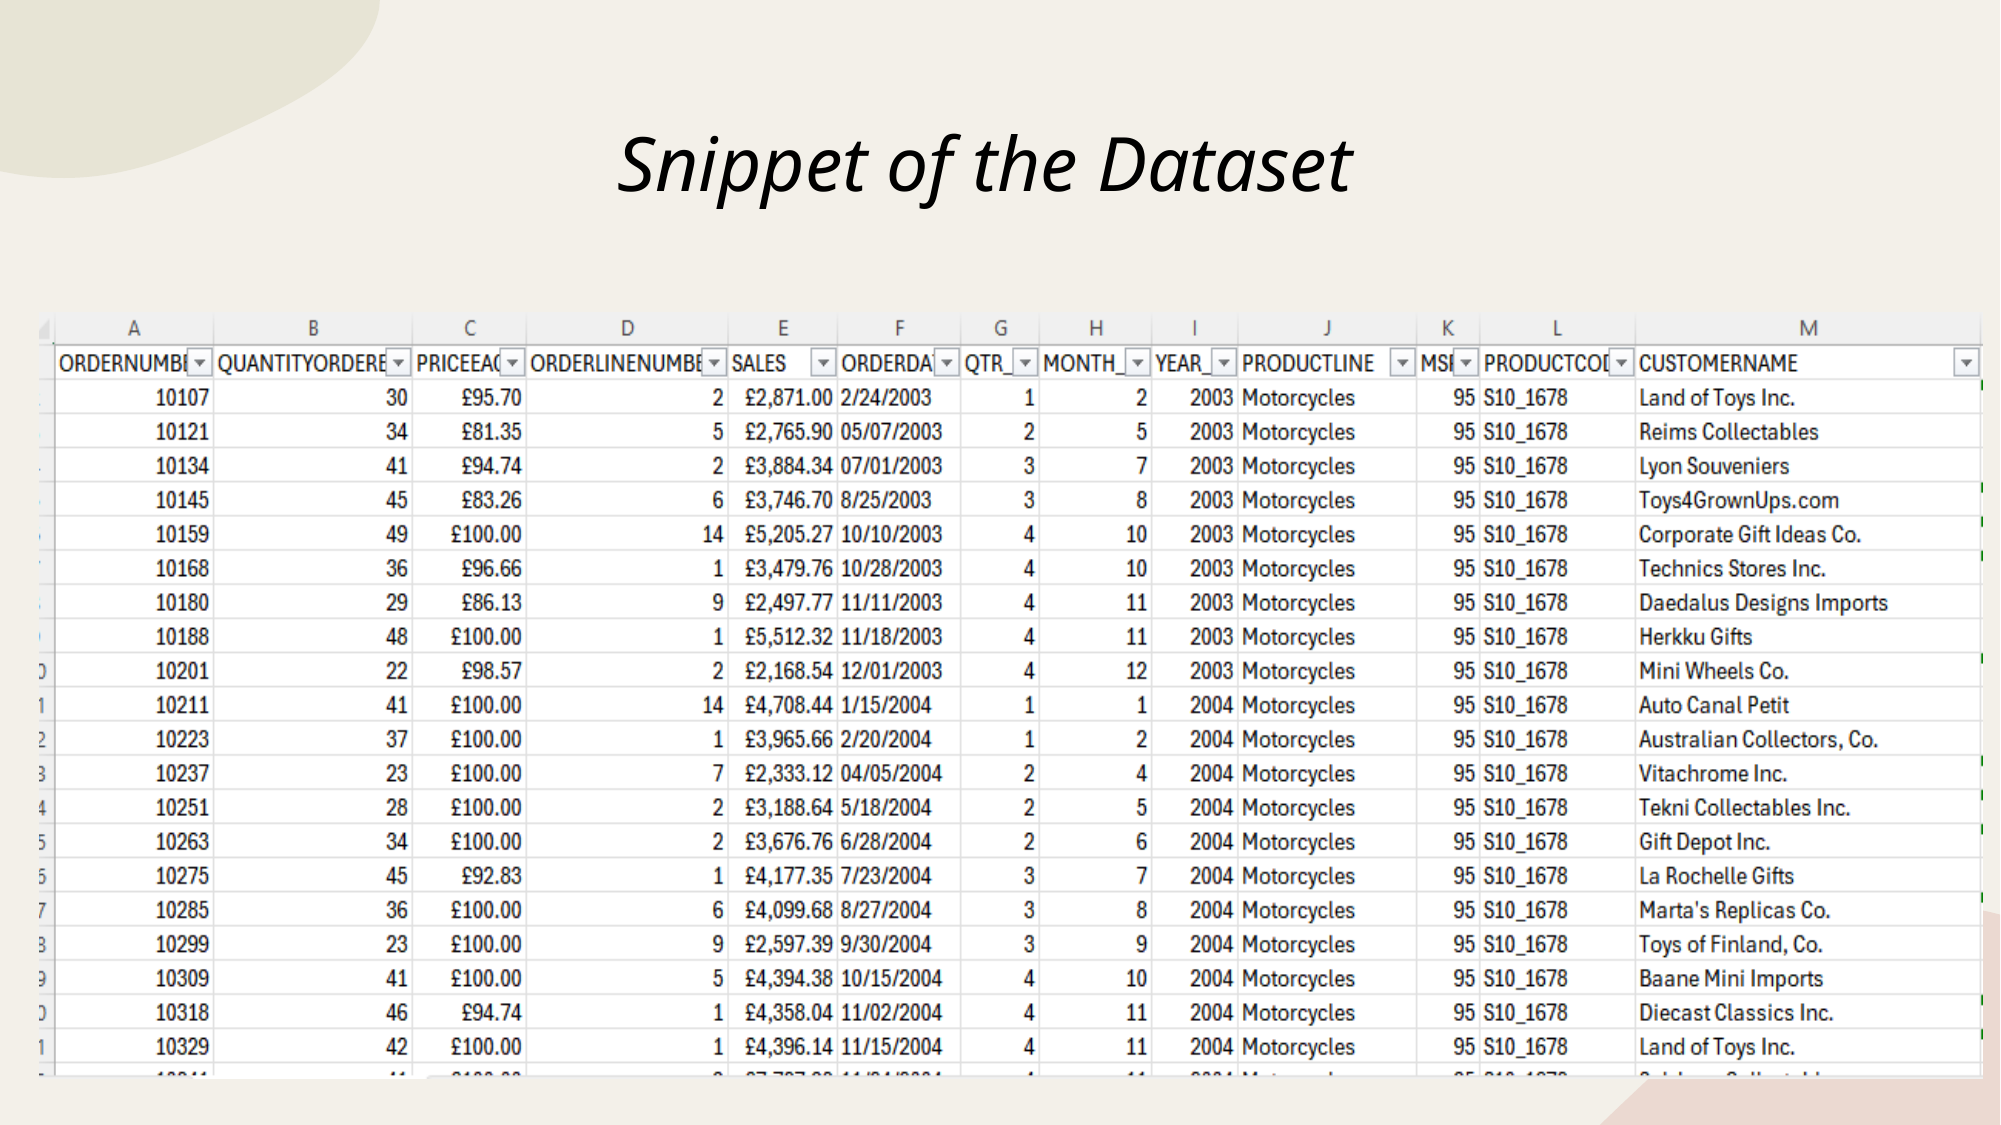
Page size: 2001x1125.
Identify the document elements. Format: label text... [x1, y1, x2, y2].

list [39, 312, 1983, 1079]
title Snippet of the Dataset [86, 95, 1885, 214]
